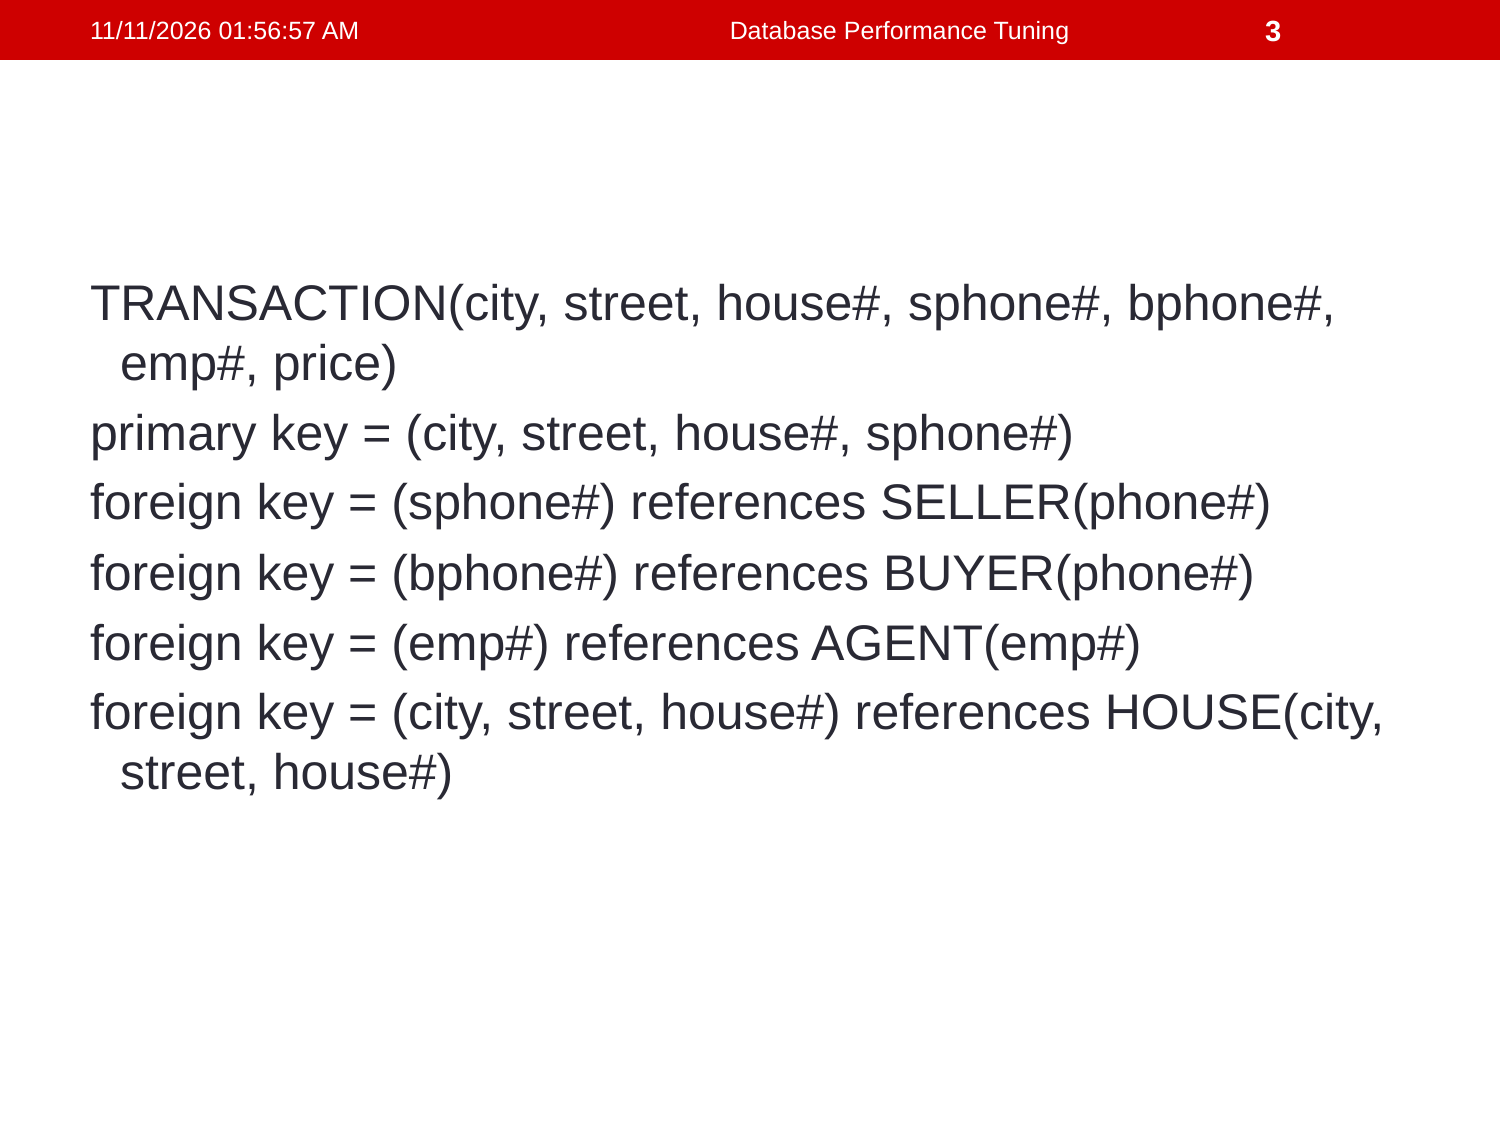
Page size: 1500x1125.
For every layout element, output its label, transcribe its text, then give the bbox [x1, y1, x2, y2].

list TRANSACTION(city, street, house#, sphone#, bphone#, emp#, price) primary key = (city, street, house#, sphone#) foreign key = (sphone#) references SELLER(phone#) foreign key = (bphone#) references BUYER(phone#) foreign key = (emp#) references AGENT(emp#) foreign key = (city, street, house#) references HOUSE(city, street, house#) [75, 262, 1425, 1063]
slide_number 3 [1250, 3, 1425, 57]
footer Database Performance Tuning [562, 3, 1238, 57]
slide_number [75, 3, 550, 57]
